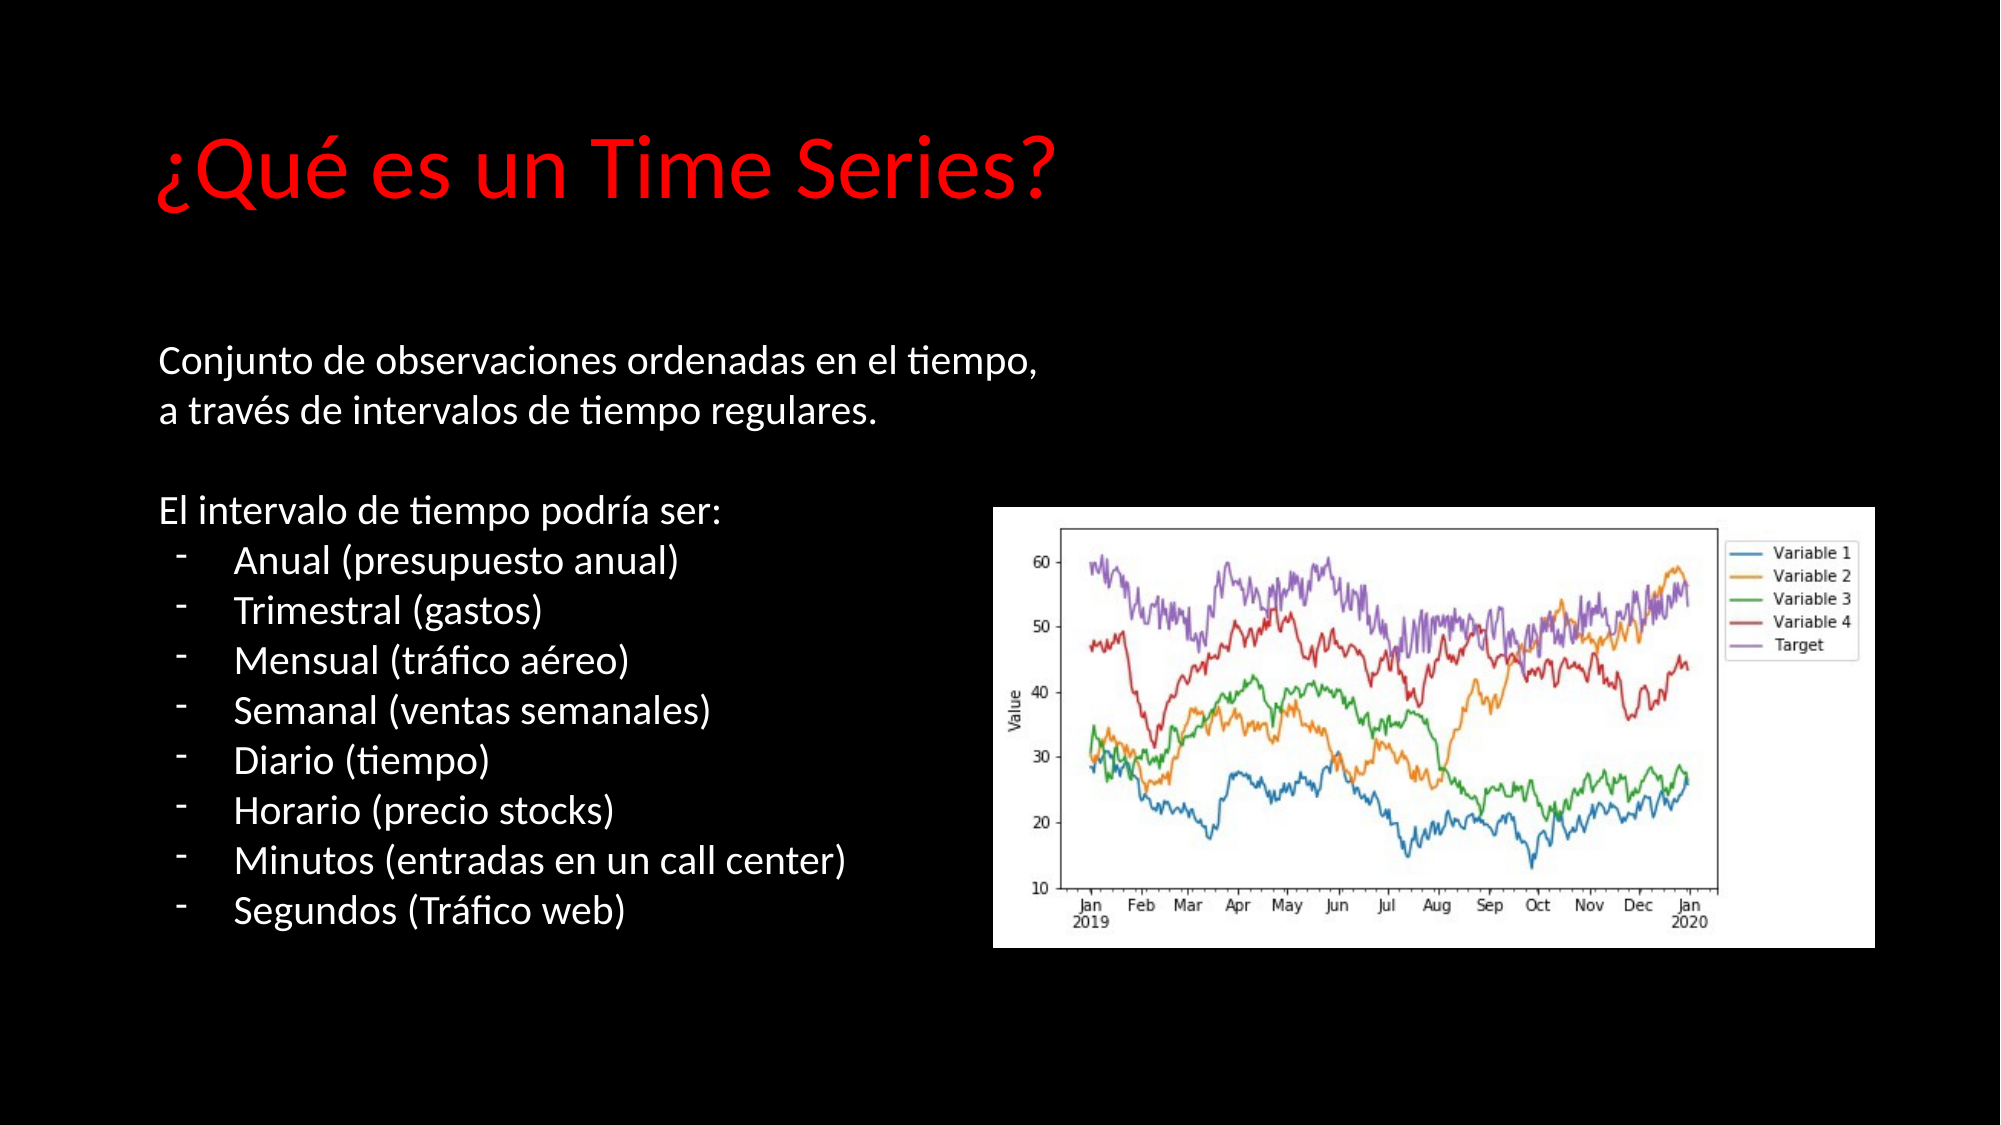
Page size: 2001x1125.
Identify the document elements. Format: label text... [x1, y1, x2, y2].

text_box Conjunto de observaciones ordenadas en el tiempo, a través de intervalos de tiempo regulares. El intervalo de tiempo podría ser: Anual (presupuesto anual) Trimestral (gastos) Mensual (tráfico aéreo) Semanal (ventas semanales) Diario (tiempo) Horario (precio stocks) Minutos (entradas en un call center) Segundos (Tráfico web) [143, 317, 1076, 1061]
picture [993, 506, 1875, 948]
title ¿Qué es un Time Series? [137, 59, 1863, 278]
